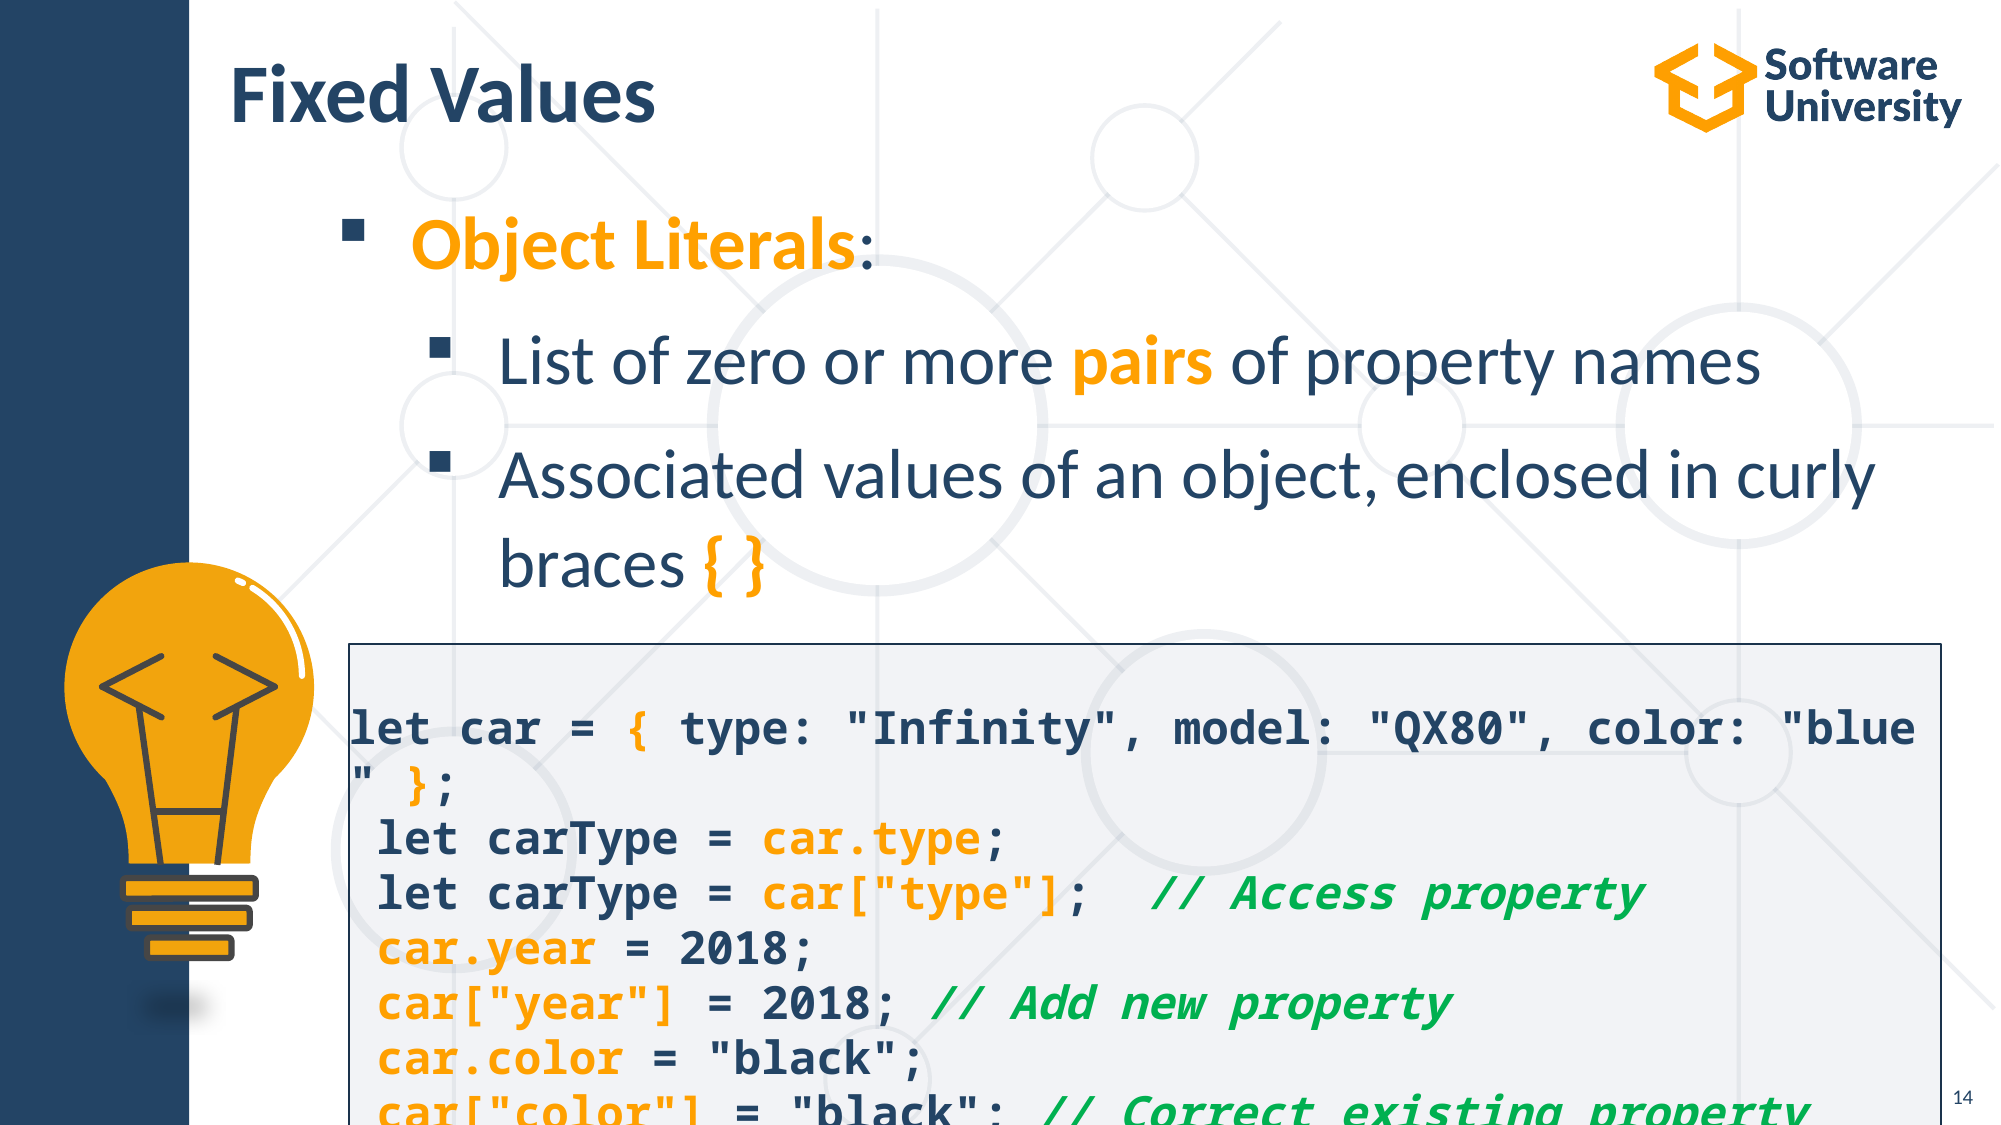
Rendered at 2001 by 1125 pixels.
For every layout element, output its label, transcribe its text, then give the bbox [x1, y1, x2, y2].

title Fixed Values [212, 16, 1628, 162]
picture [1641, 31, 1973, 145]
slide_number 14 [1927, 1067, 1989, 1117]
text_box let car = { type: "Infinity", model: "QX80", color: "blue" }; let carType = car.type; let carType = car["type"]; // Access property car.year = 2018; car["year"] = 2018; // Add new property car.color = "black"; car["color"] = "black"; // Correct existing property [348, 643, 1942, 1125]
list Object Literals: List of zero or more pairs of property names Associated values of an object, enclosed in curly braces { } [293, 184, 1997, 1050]
